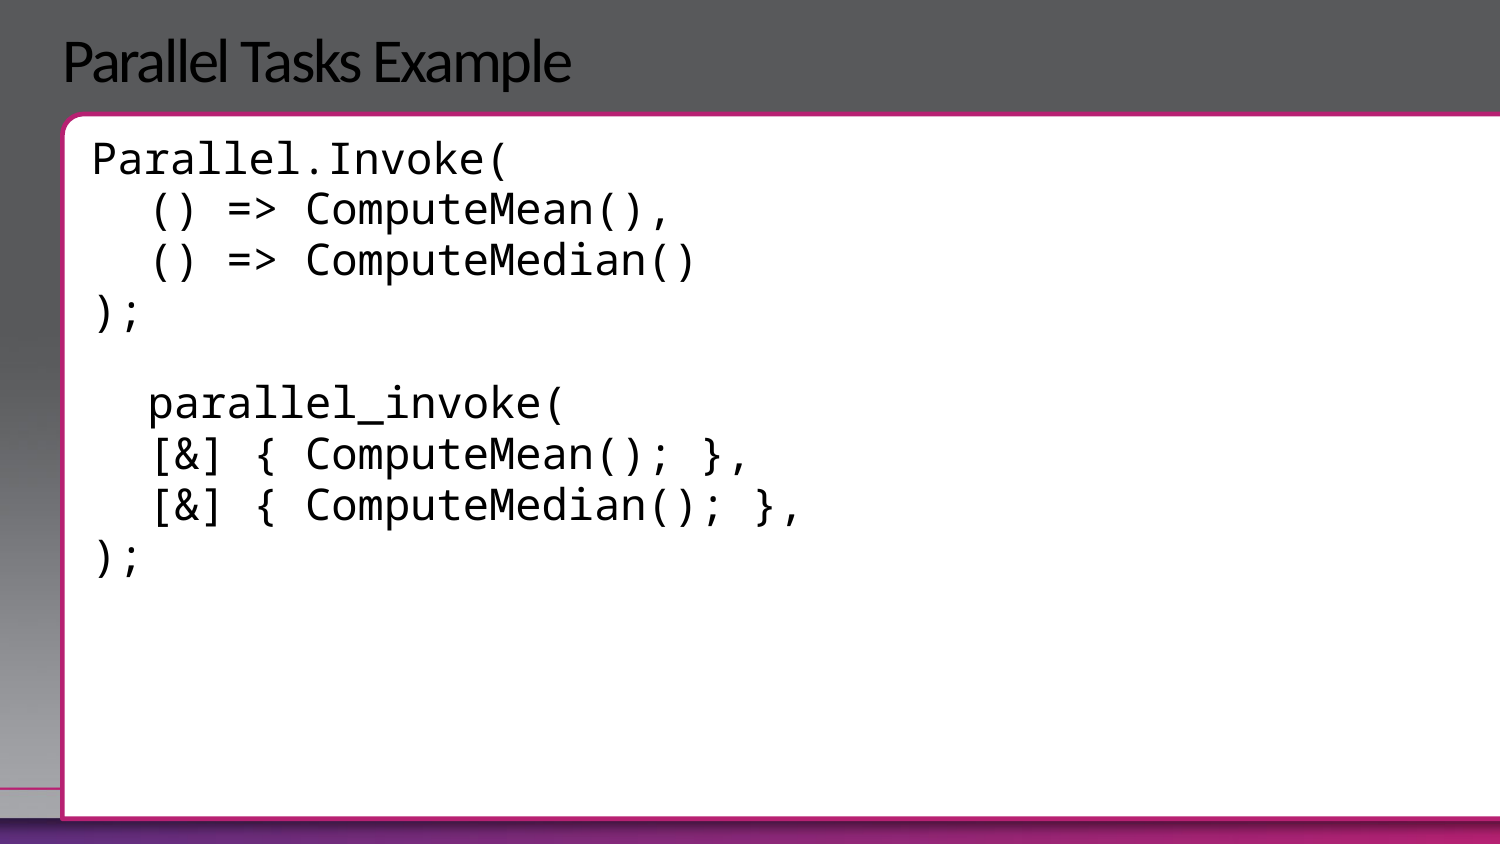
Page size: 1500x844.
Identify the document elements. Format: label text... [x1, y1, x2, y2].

list Parallel.Invoke( () => ComputeMean(), () => ComputeMedian() ); parallel_invoke( [&] { ComputeMean(); }, [&] { ComputeMedian(); }, ); [91, 140, 1438, 339]
title Parallel Tasks Example [62, 28, 1438, 97]
picture [0, 0, 1500, 844]
